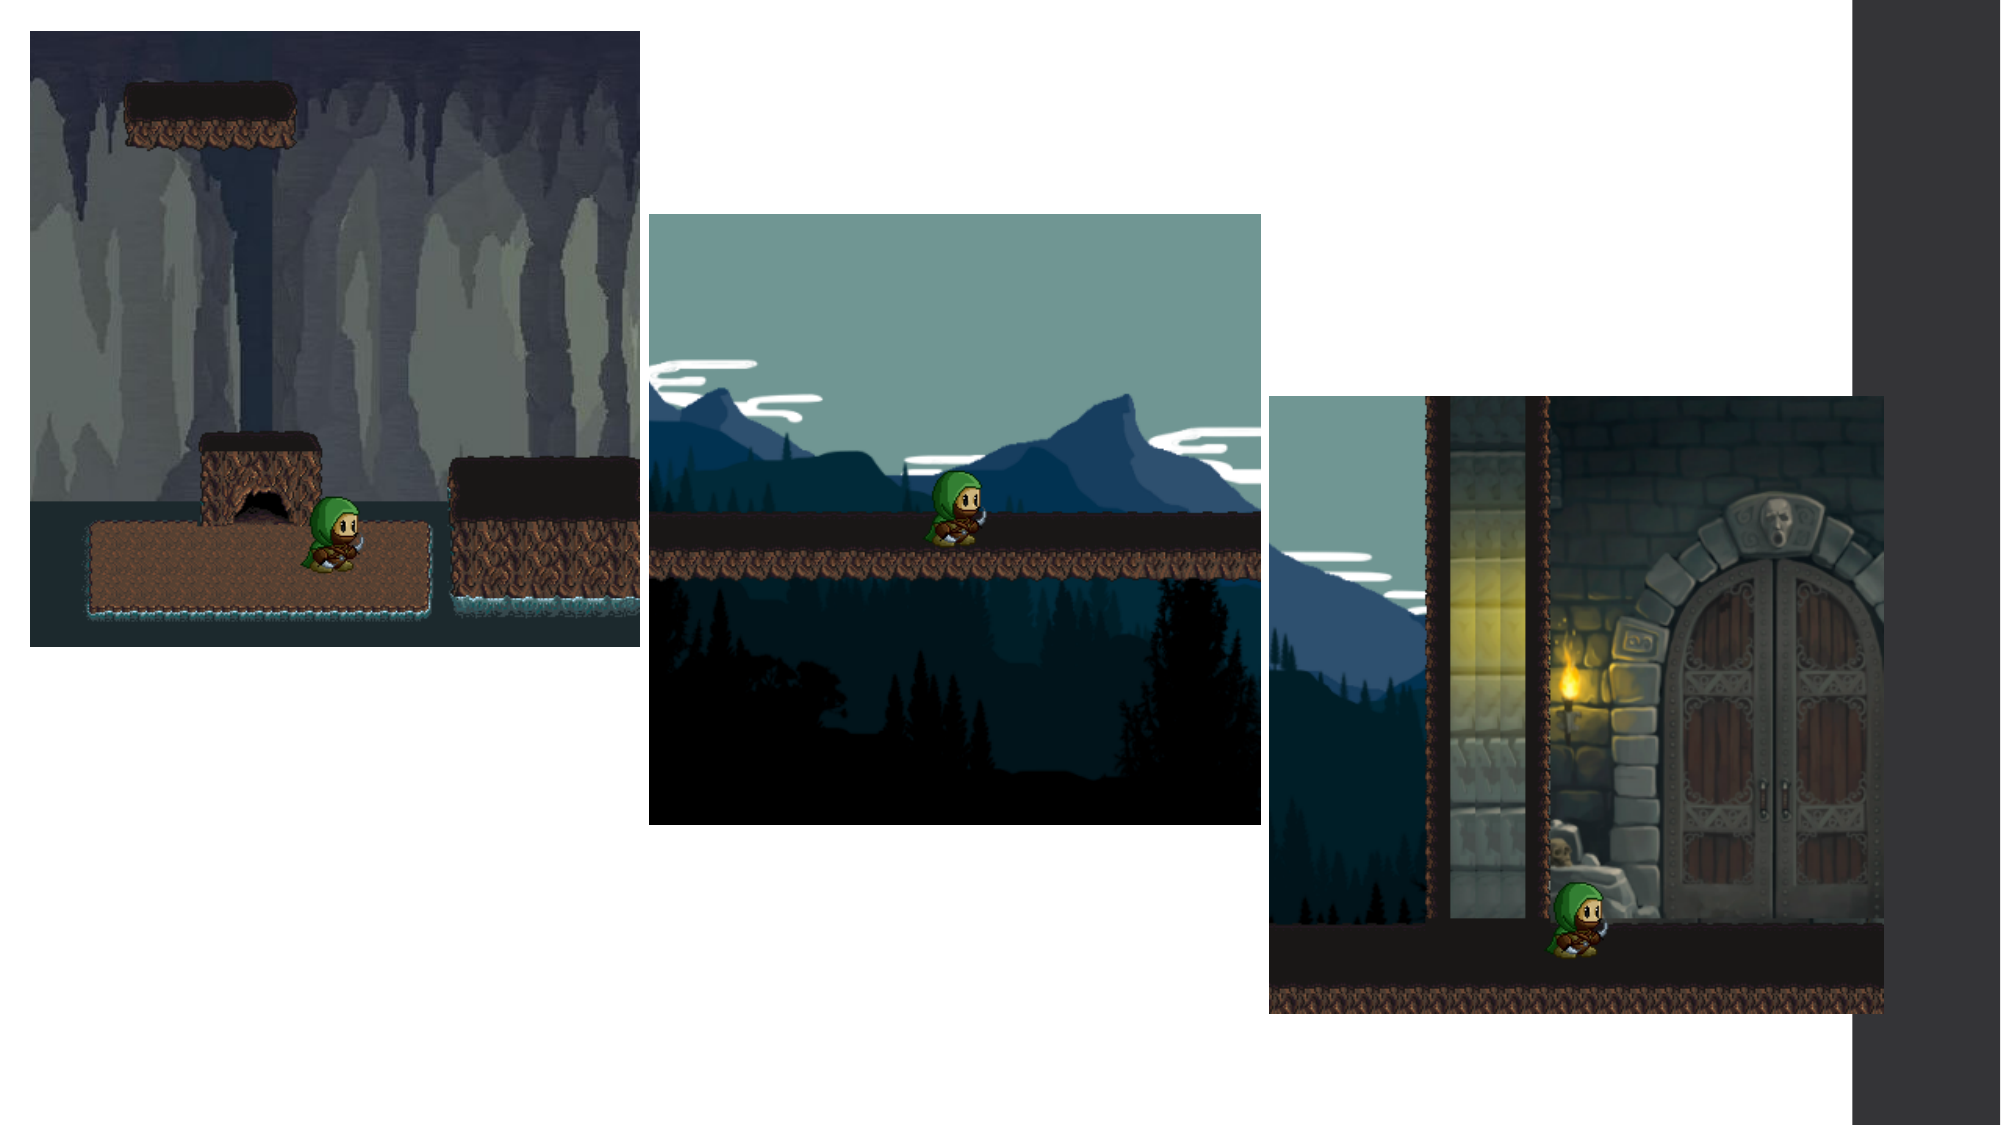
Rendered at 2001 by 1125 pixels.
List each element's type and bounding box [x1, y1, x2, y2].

picture [648, 214, 1261, 825]
picture [1269, 396, 1884, 1015]
picture [30, 30, 641, 648]
